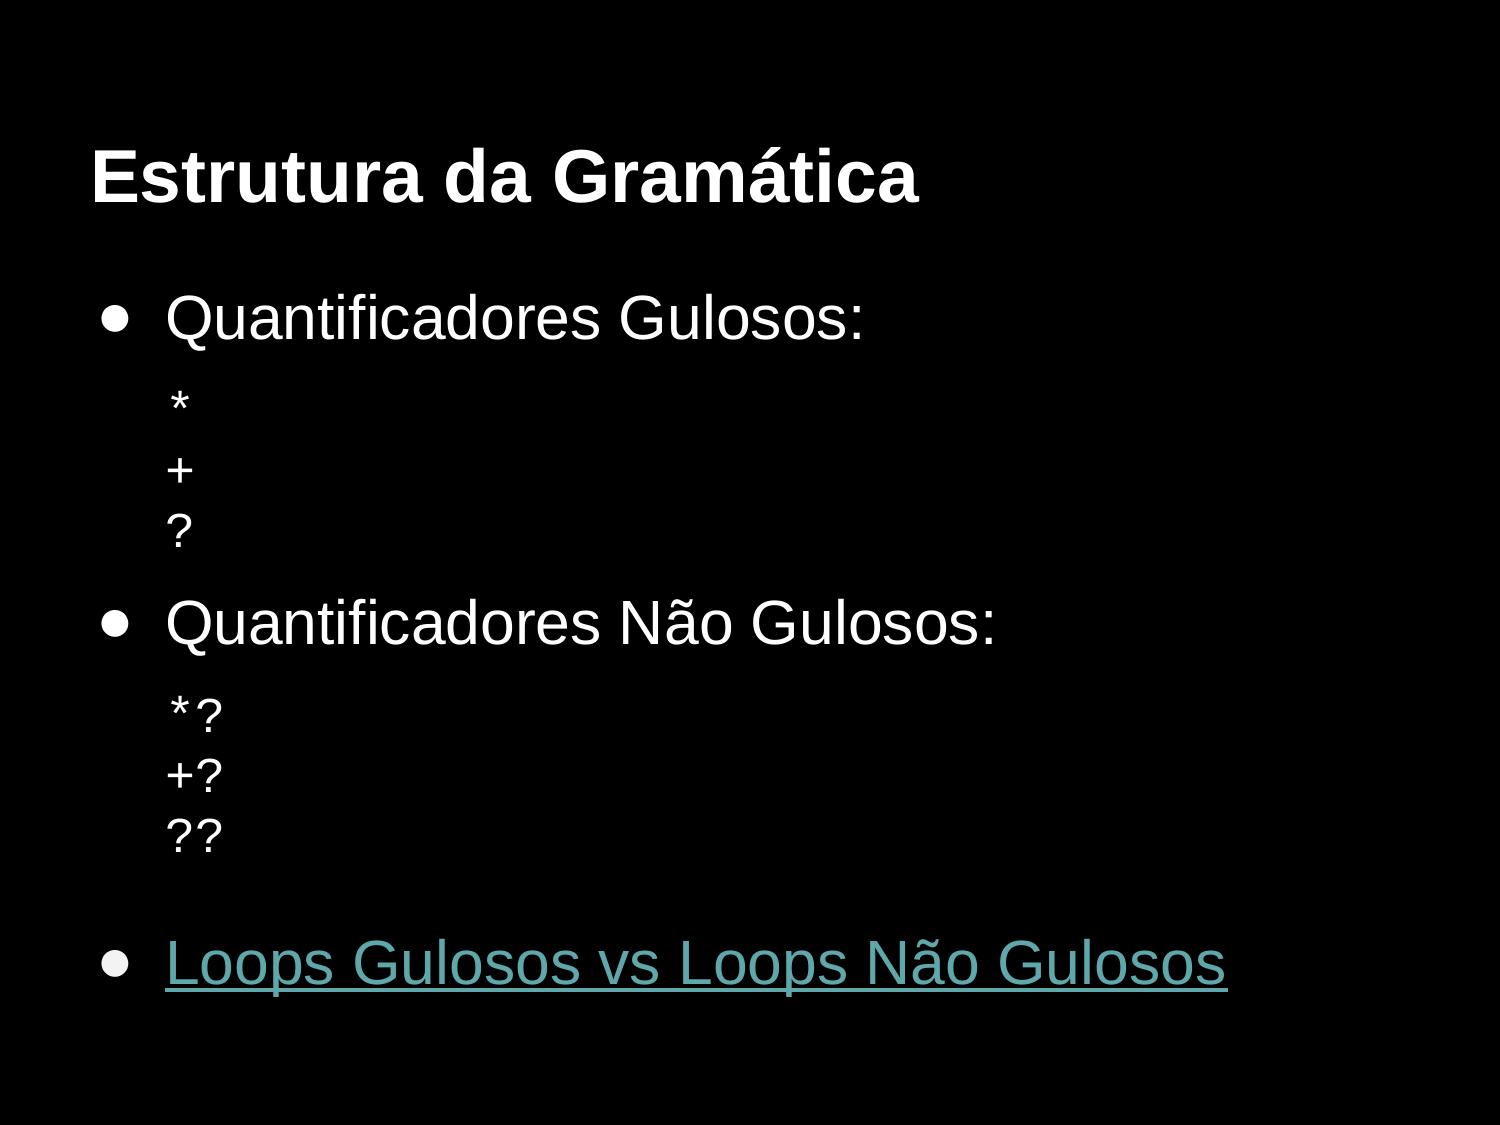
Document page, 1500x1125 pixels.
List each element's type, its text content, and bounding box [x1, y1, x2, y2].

list Quantificadores Gulosos: * + ? Quantificadores Não Gulosos: *? +? ?? Loops Gulosos vs Loops Não Gulosos [75, 262, 1425, 1078]
title Estrutura da Gramática [75, 45, 1425, 233]
